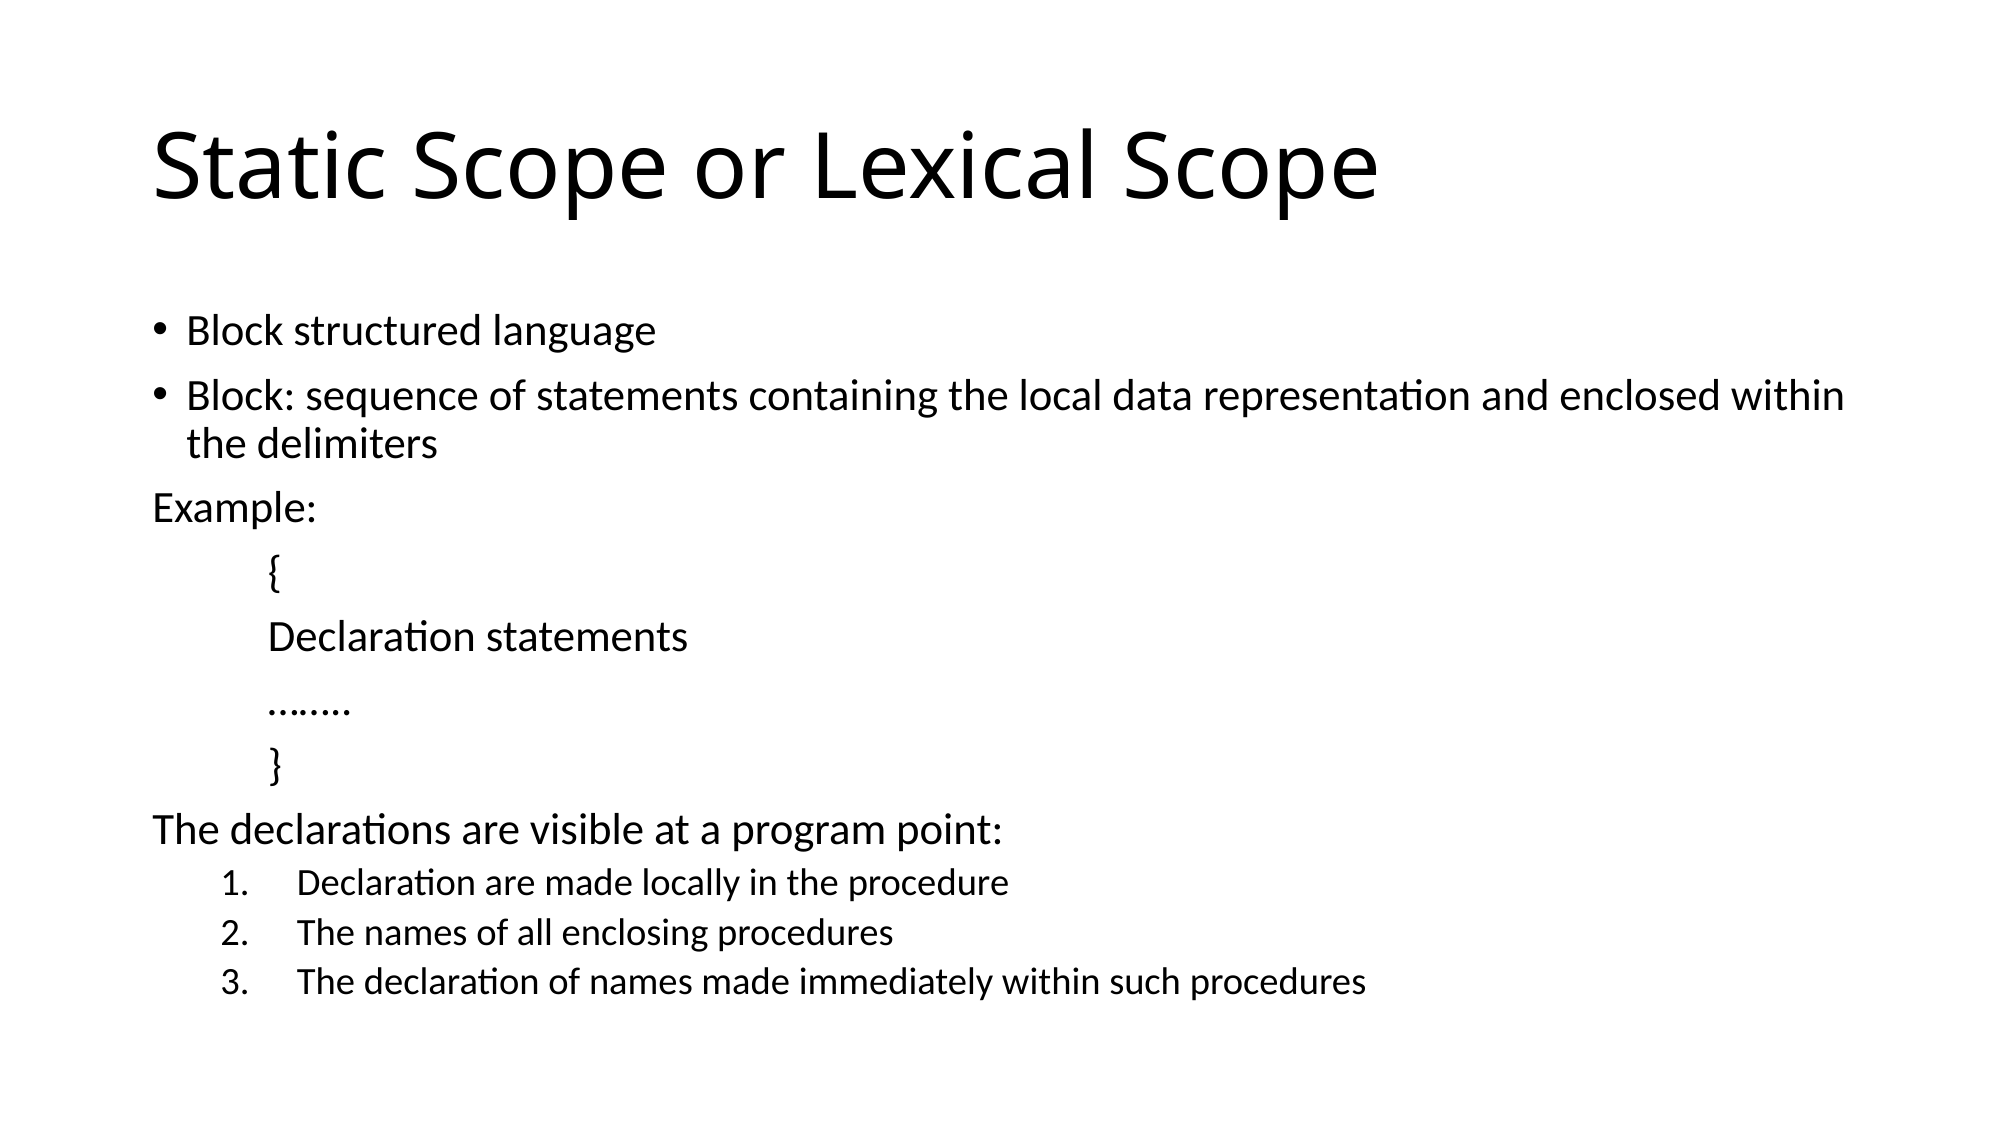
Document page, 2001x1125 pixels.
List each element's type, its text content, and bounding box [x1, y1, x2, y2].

list Block structured language Block: sequence of statements containing the local data representation and enclosed within the delimiters Example: { Declaration statements …….. } The declarations are visible at a program point: Declaration are made locally in the procedure The names of all enclosing procedures The declaration of names made immediately within such procedures [137, 299, 1863, 1014]
title Static Scope or Lexical Scope [137, 59, 1863, 278]
